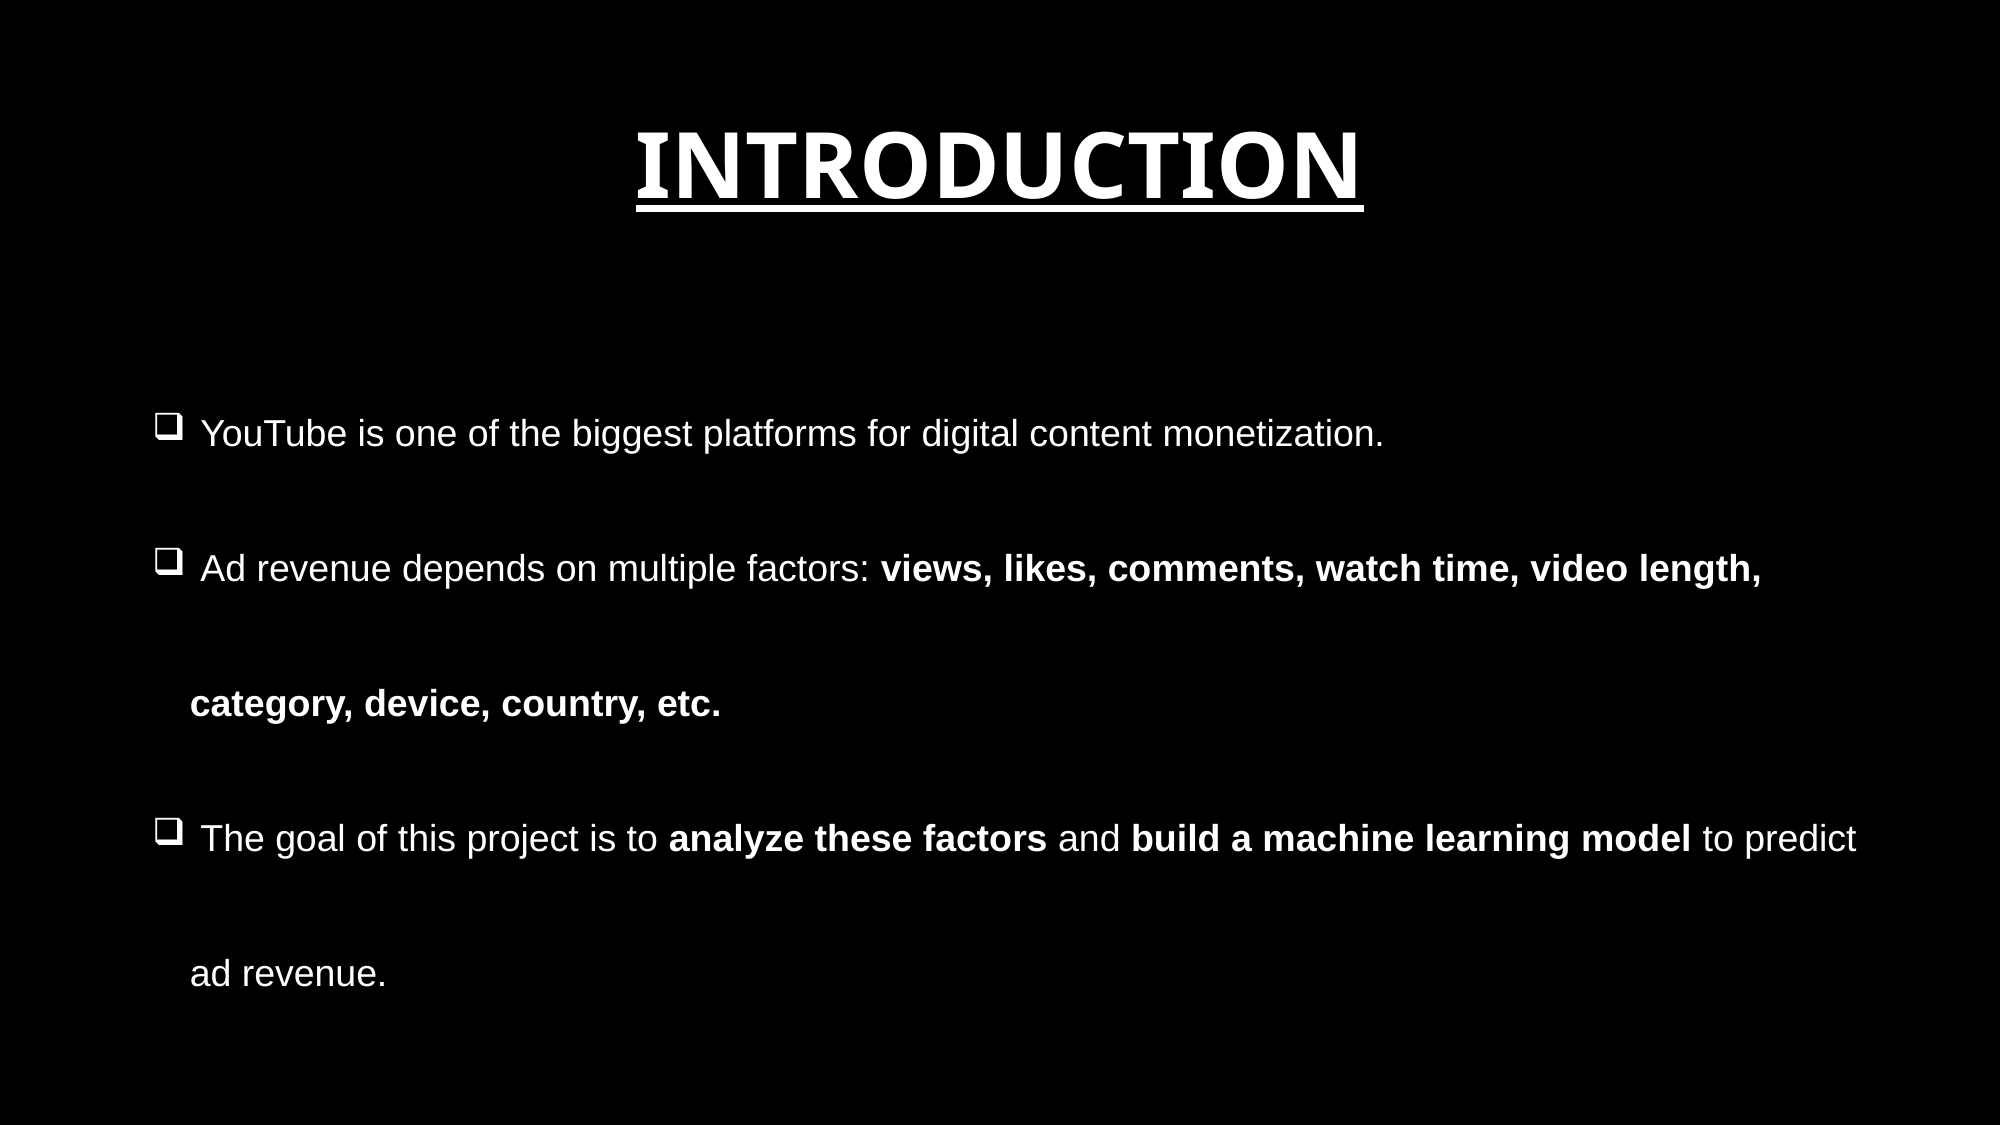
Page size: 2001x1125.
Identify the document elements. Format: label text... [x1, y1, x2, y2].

list YouTube is one of the biggest platforms for digital content monetization. Ad revenue depends on multiple factors: views, likes, comments, watch time, video length, category, device, country, etc. The goal of this project is to analyze these factors and build a machine learning model to predict ad revenue. [137, 311, 1888, 1002]
title INTRODUCTION [137, 59, 1863, 278]
